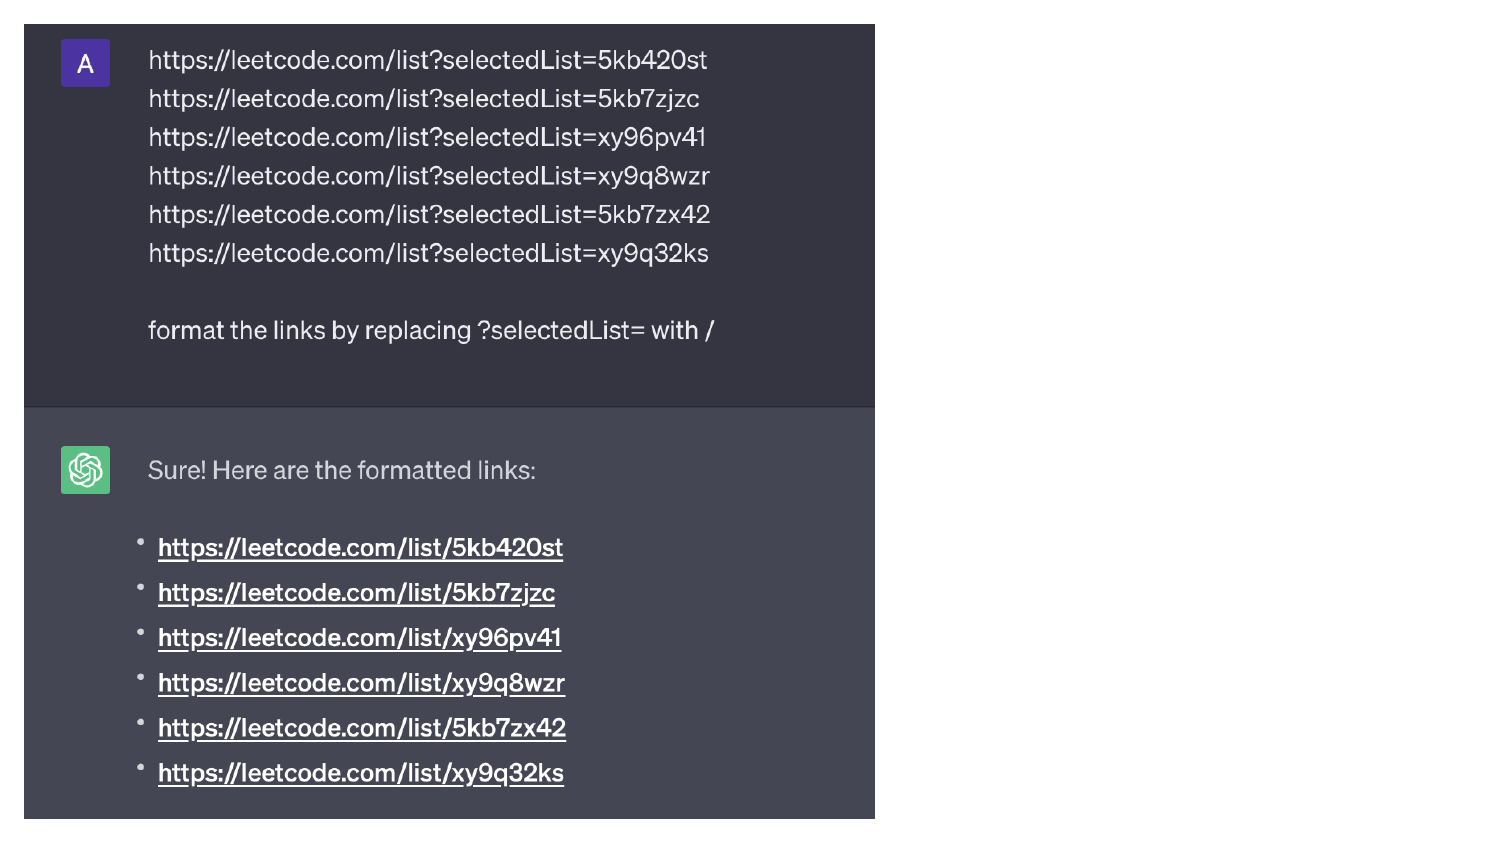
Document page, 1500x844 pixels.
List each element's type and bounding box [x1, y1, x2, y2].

picture [24, 24, 876, 819]
